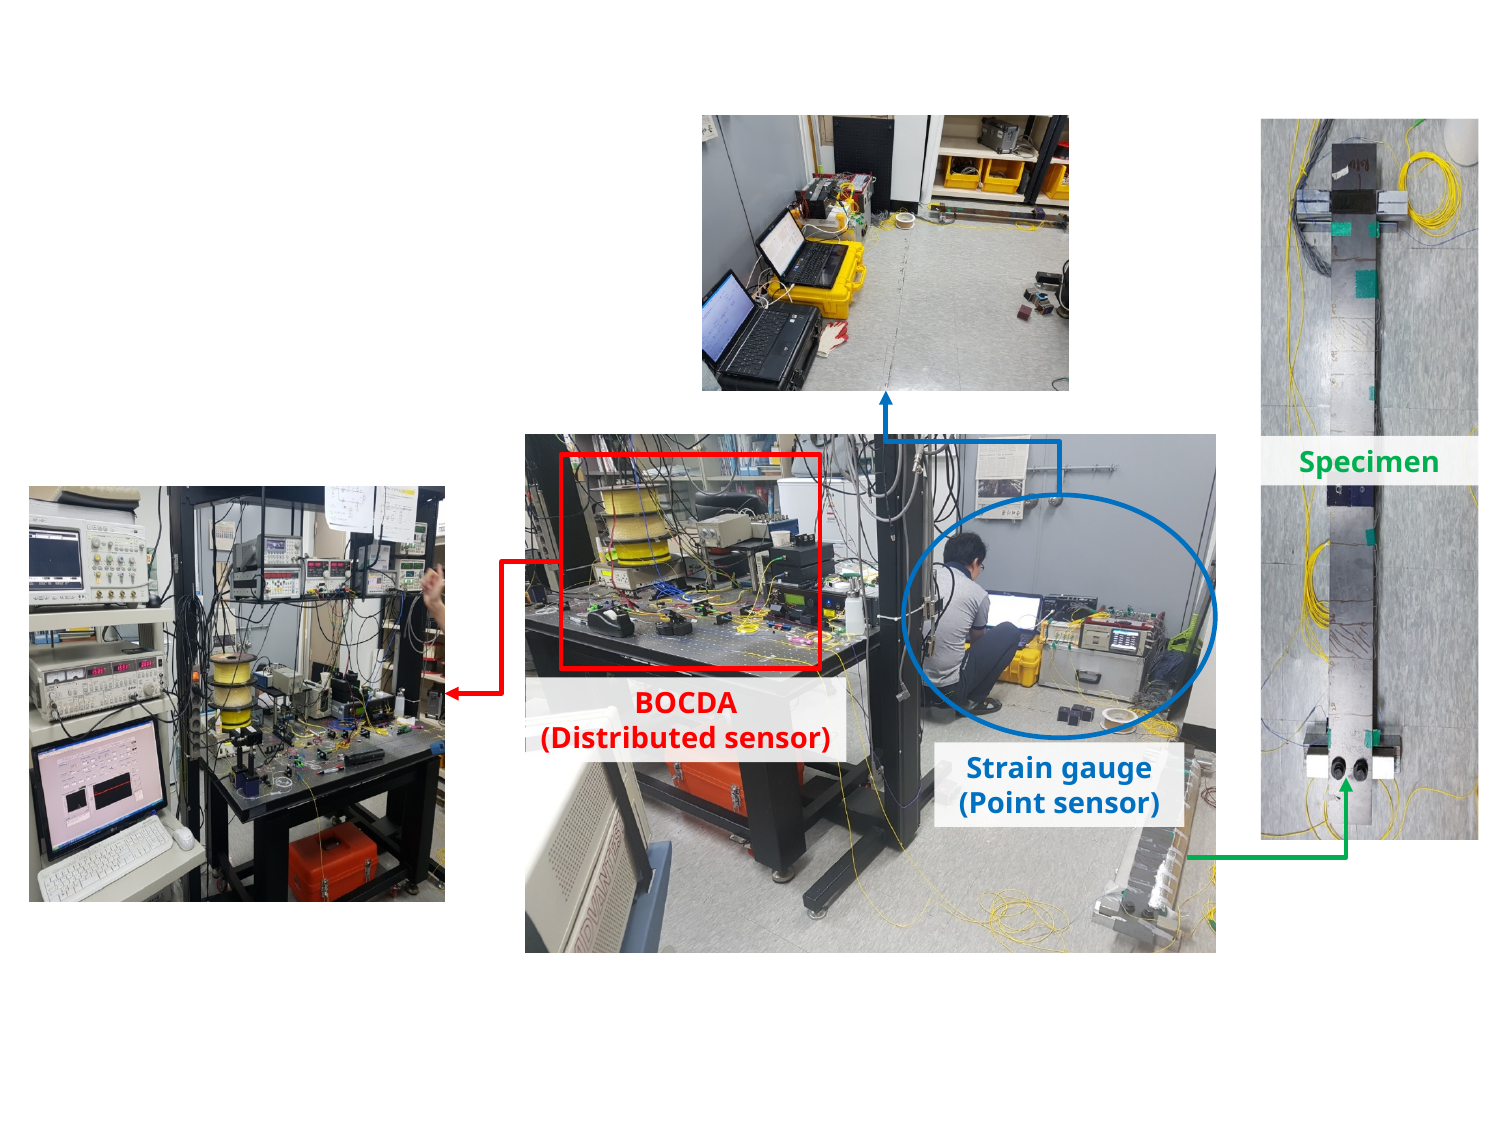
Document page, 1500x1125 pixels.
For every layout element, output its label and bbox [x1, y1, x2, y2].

text_box [444, 561, 562, 694]
picture [525, 115, 1500, 953]
text_box [1186, 777, 1347, 858]
picture [29, 485, 445, 902]
text_box [920, 355, 1025, 530]
